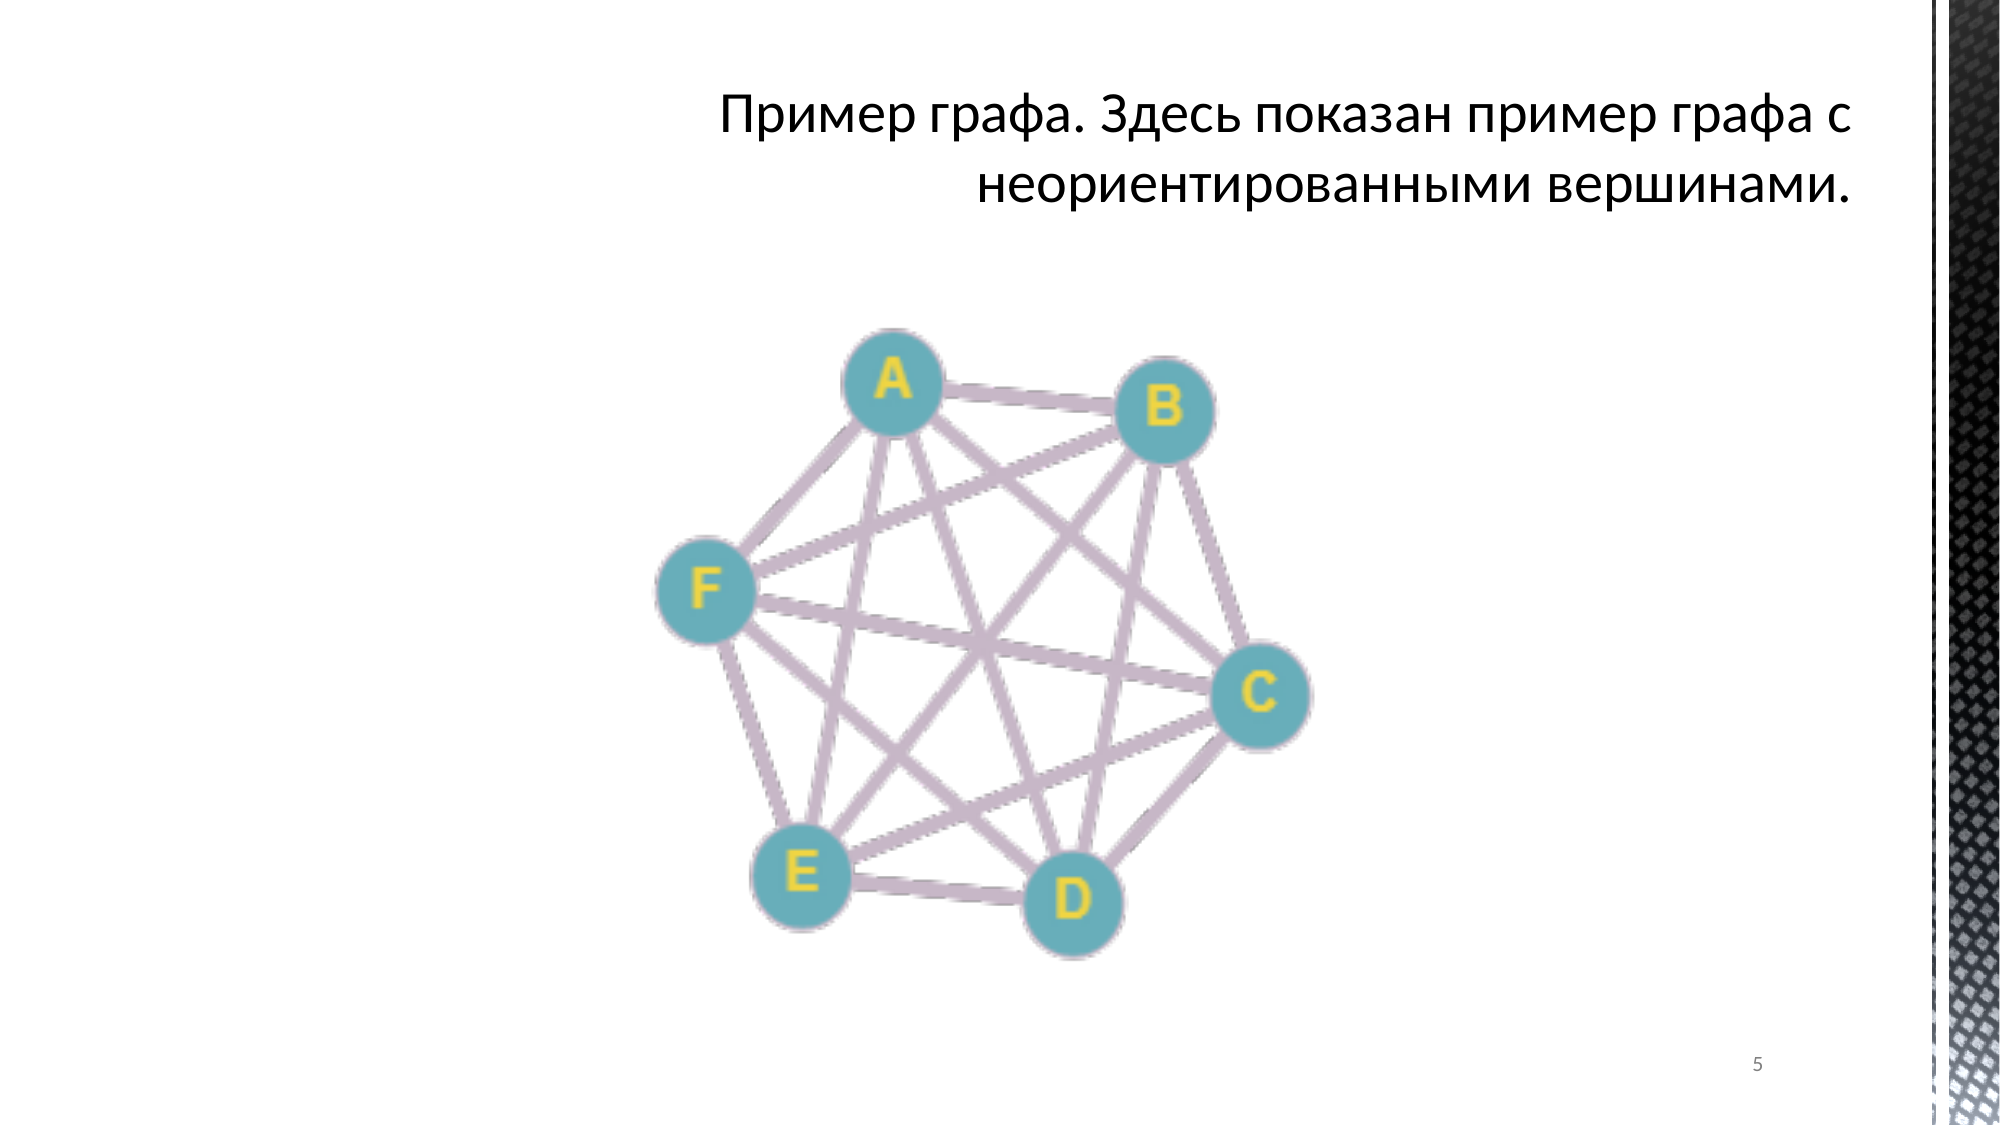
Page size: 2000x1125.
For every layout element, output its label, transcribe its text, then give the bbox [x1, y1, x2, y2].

picture [1929, 0, 2000, 1125]
picture [597, 326, 1370, 966]
slide_number 5 [1699, 1050, 1817, 1075]
title Пример графа. Здесь показан пример графа с неориентированными вершинами. [184, 56, 1868, 232]
